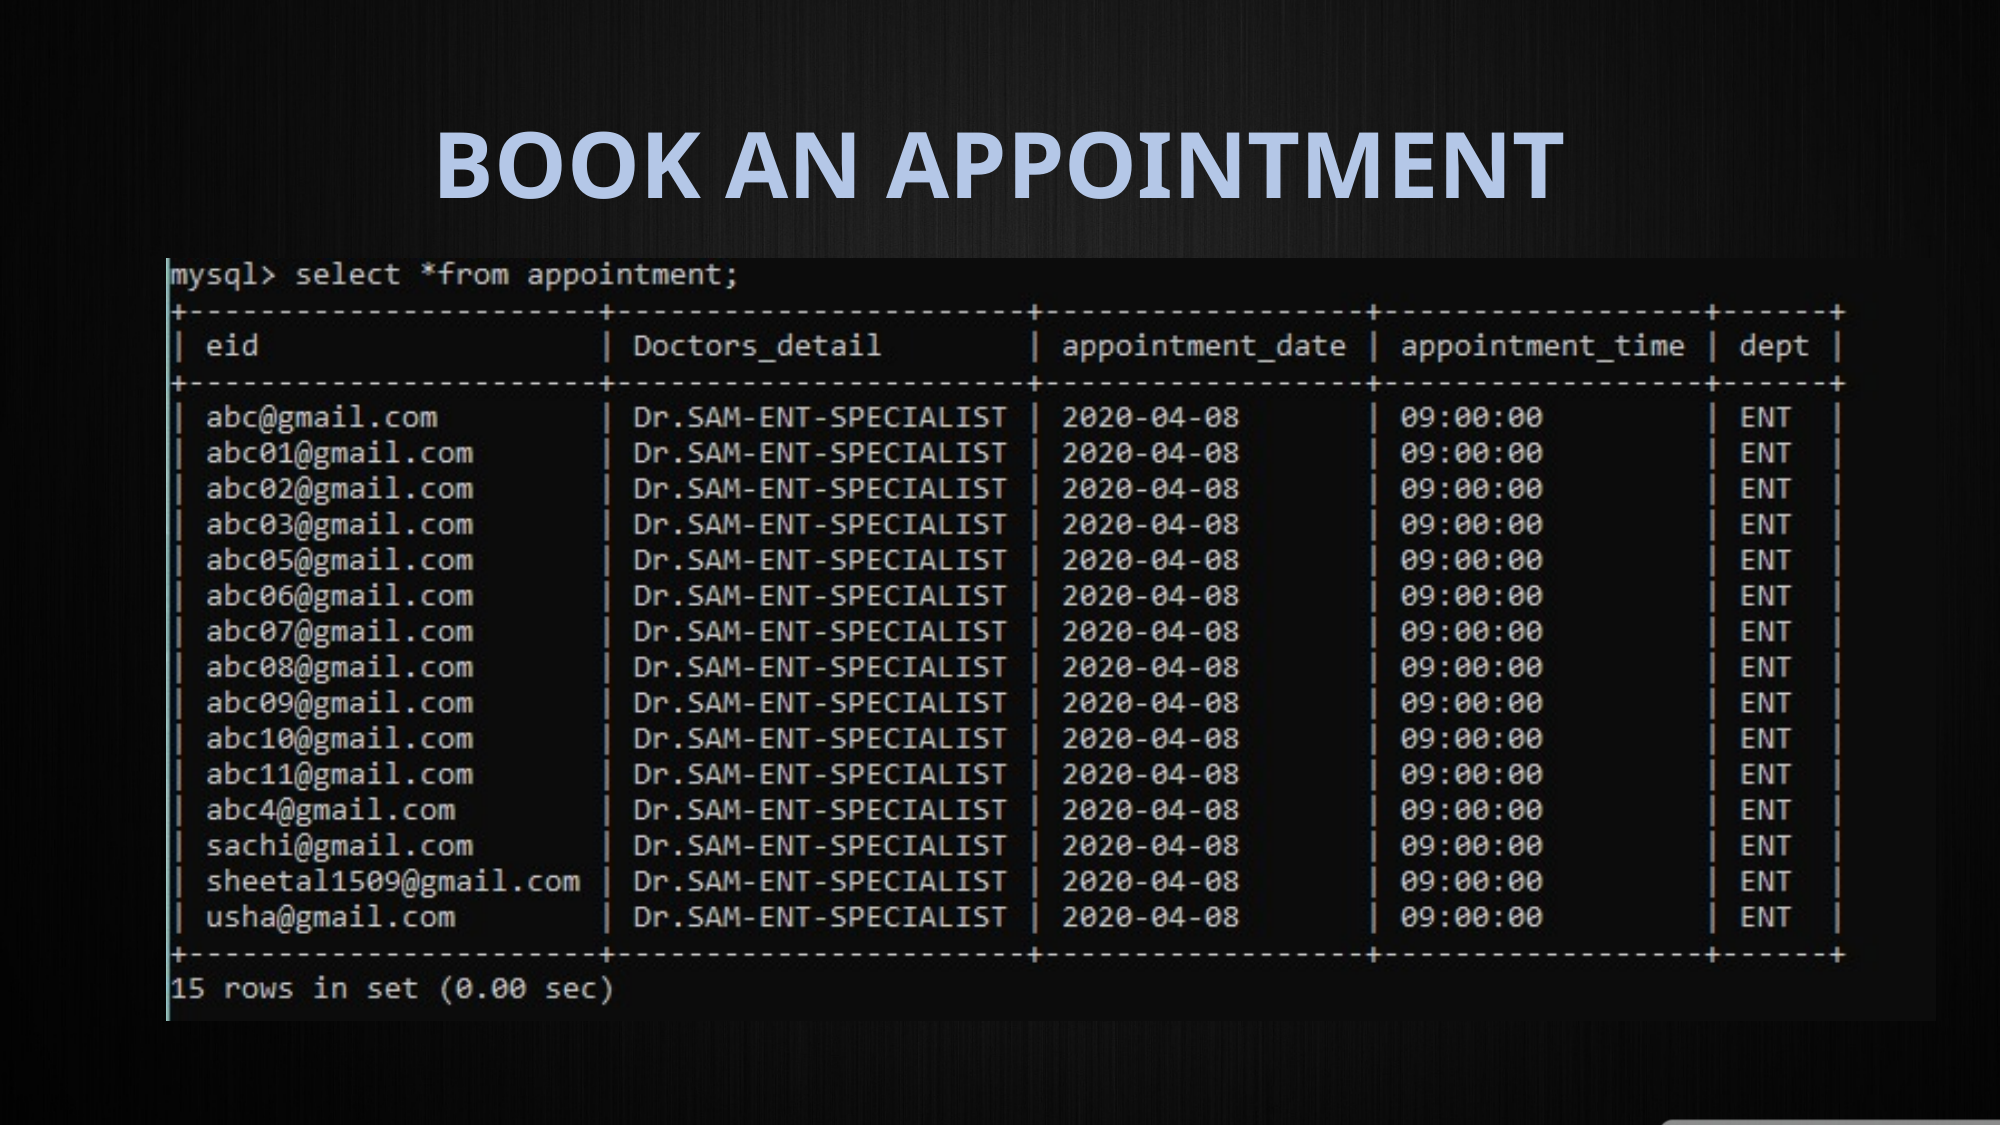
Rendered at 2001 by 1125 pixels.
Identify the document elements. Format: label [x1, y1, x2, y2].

picture [0, 0, 2000, 1125]
list [166, 258, 1936, 1021]
